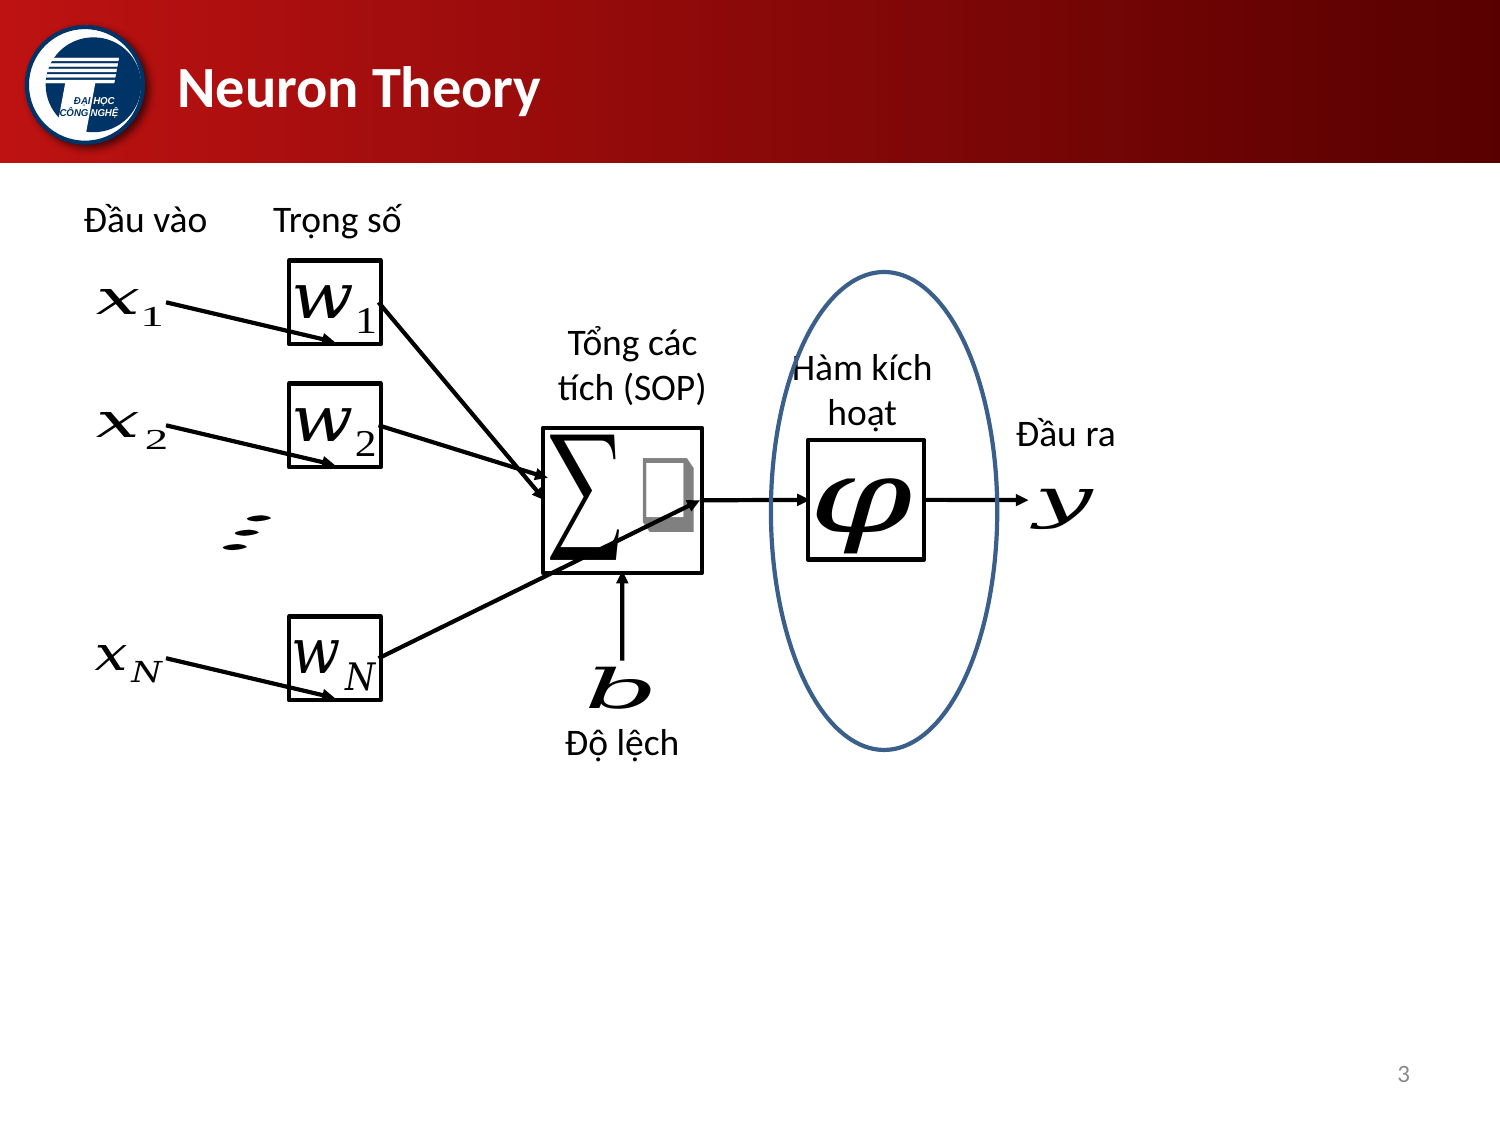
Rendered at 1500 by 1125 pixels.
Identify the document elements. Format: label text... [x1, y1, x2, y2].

text_box Hàm kích hoạt [770, 335, 804, 441]
title Neuron Theory [162, 24, 1425, 143]
text_box Tổng các tích (SOP) [572, 310, 724, 416]
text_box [378, 549, 568, 659]
slide_number 3 [1074, 1042, 1425, 1103]
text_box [378, 302, 568, 451]
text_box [378, 425, 548, 479]
text_box Trọng số [254, 187, 421, 248]
text_box Đầu vào [62, 187, 229, 248]
text_box Độ lệch [539, 710, 706, 771]
text_box Đầu ra [997, 401, 1135, 462]
text_box [768, 269, 1000, 753]
